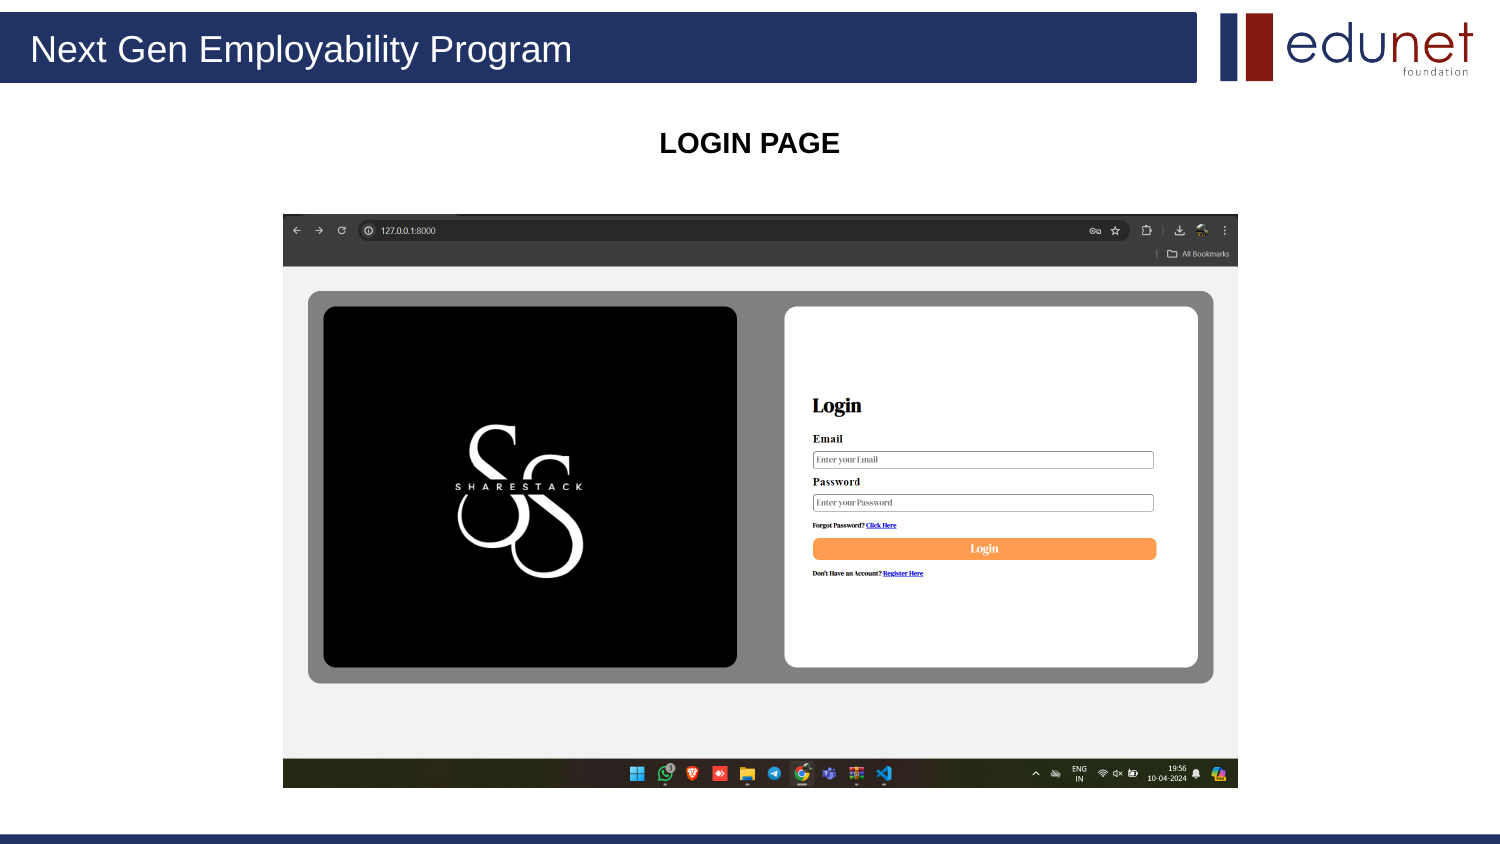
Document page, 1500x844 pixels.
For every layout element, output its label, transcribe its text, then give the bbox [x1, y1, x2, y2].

title LOGIN PAGE [25, 100, 1475, 175]
picture [225, 214, 1318, 793]
picture [1279, 14, 1482, 83]
